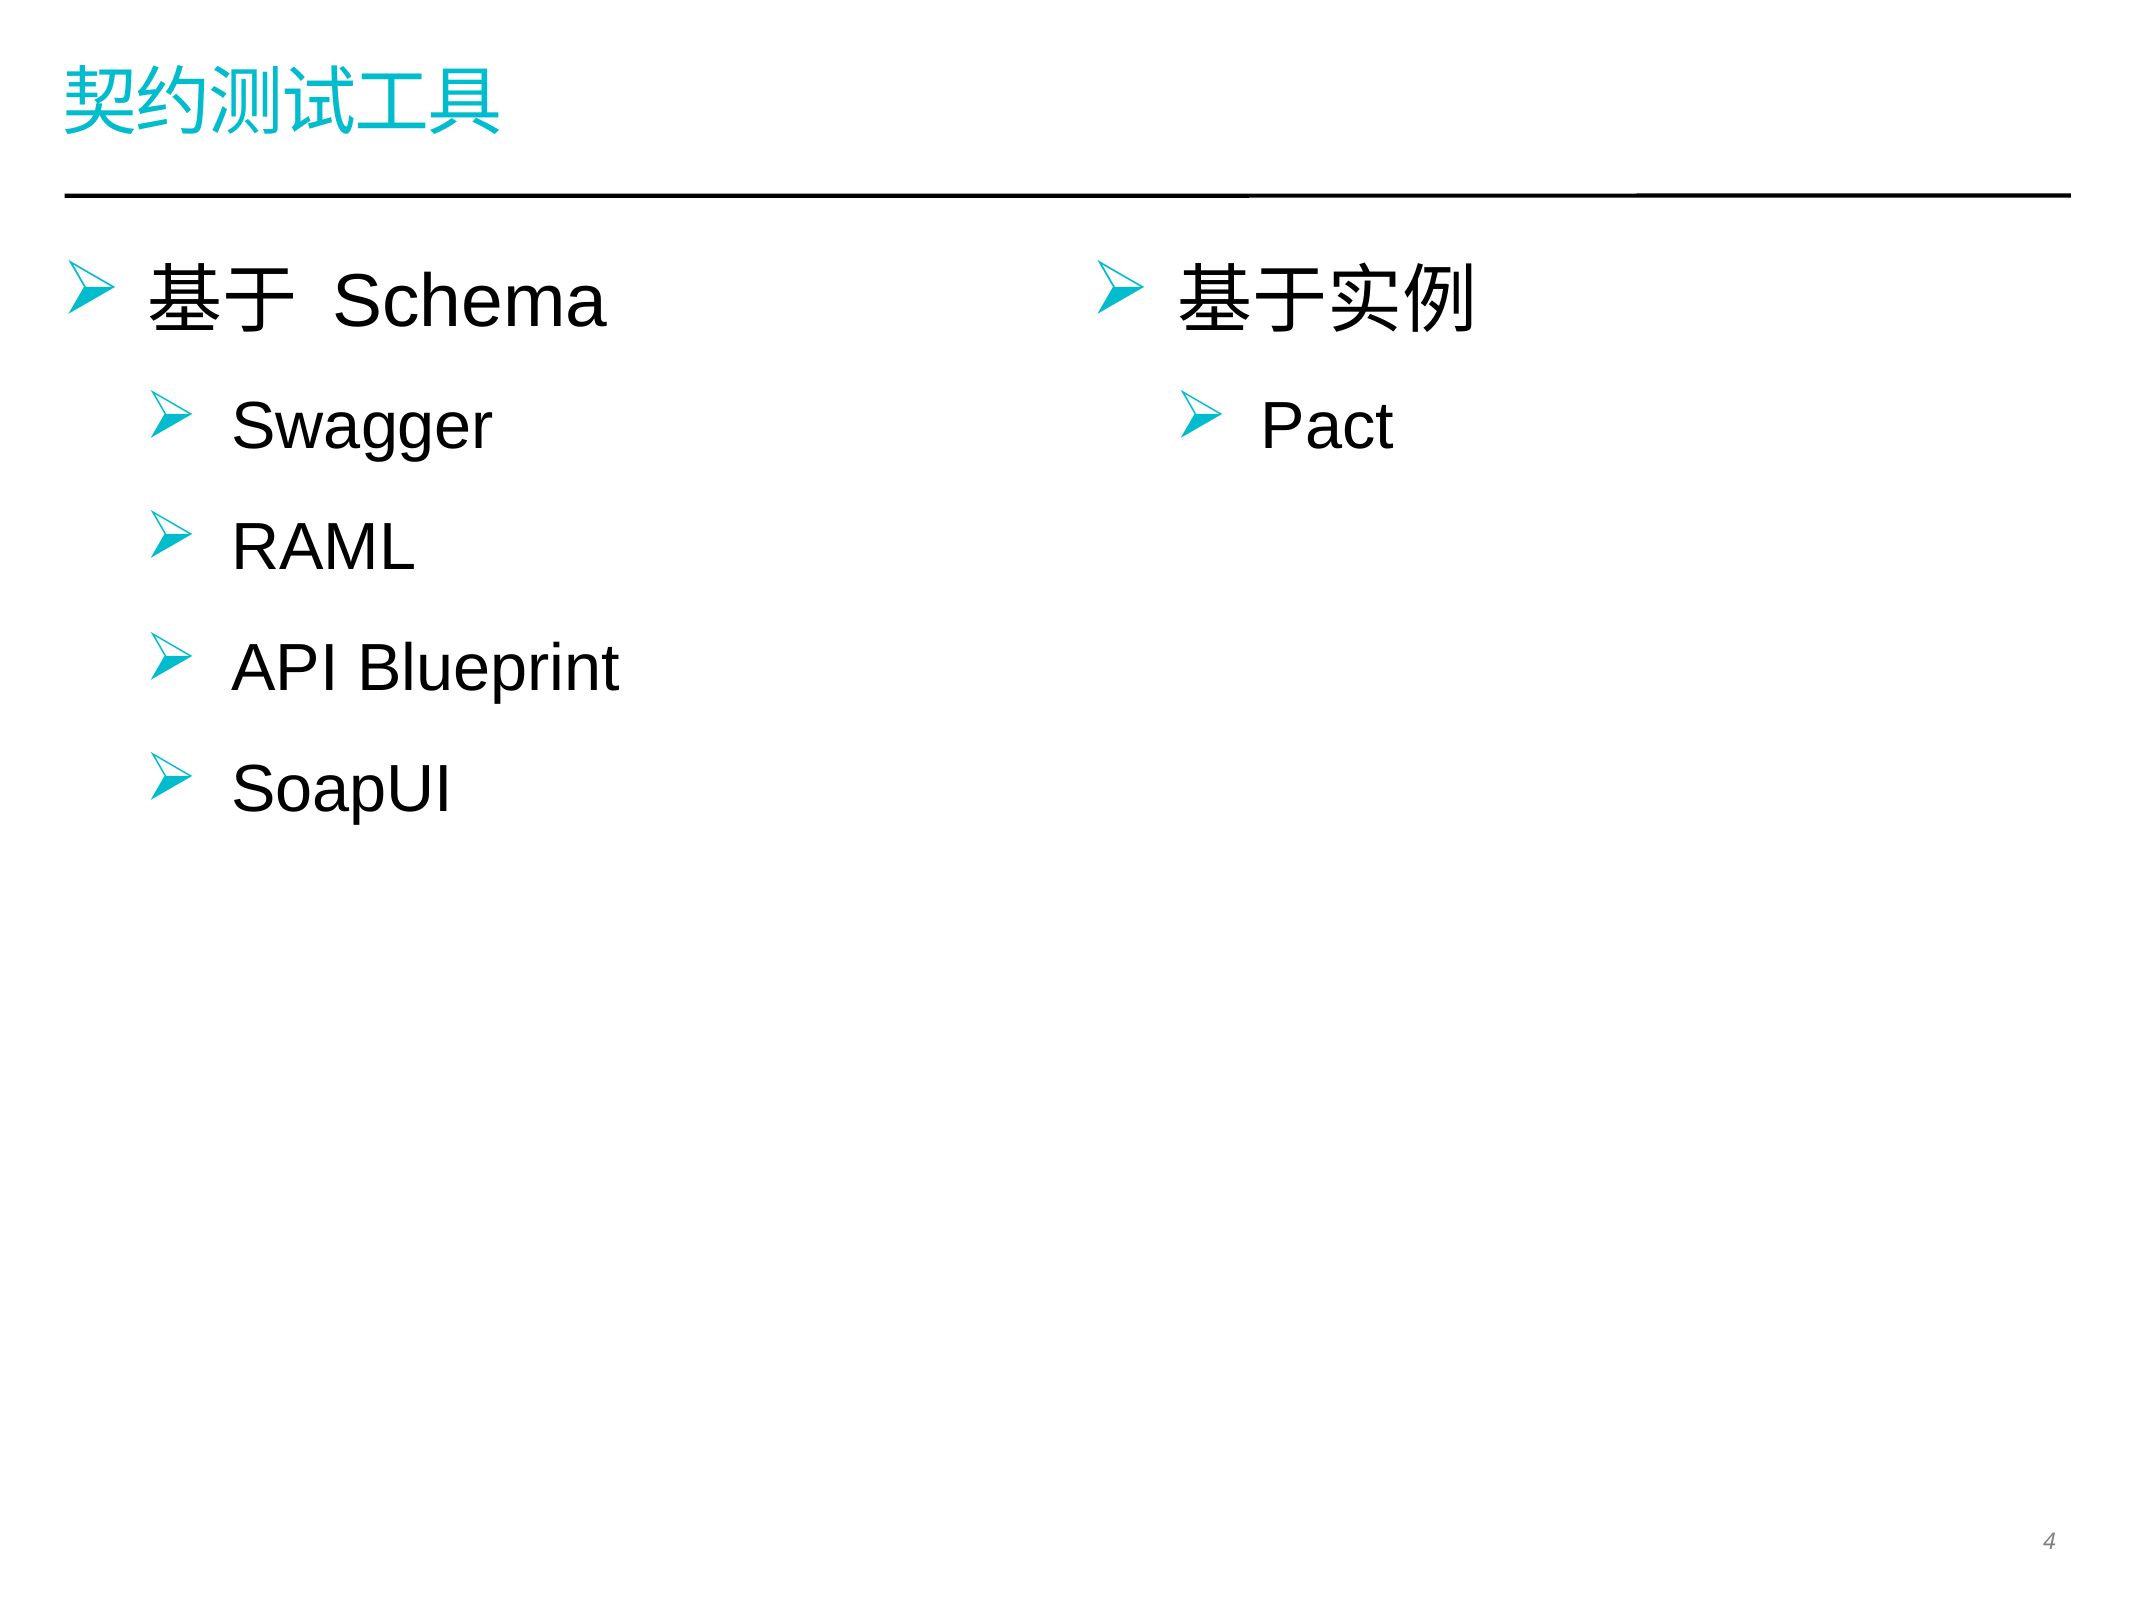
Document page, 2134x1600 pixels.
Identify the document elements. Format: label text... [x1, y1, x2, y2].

text_box 基于实例 Pact [1091, 233, 2049, 1486]
list 基于 Schema Swagger RAML API Blueprint SoapUI [62, 233, 1020, 1486]
title 契约测试工具 [62, 50, 2071, 169]
slide_number 4 [2026, 1518, 2071, 1567]
